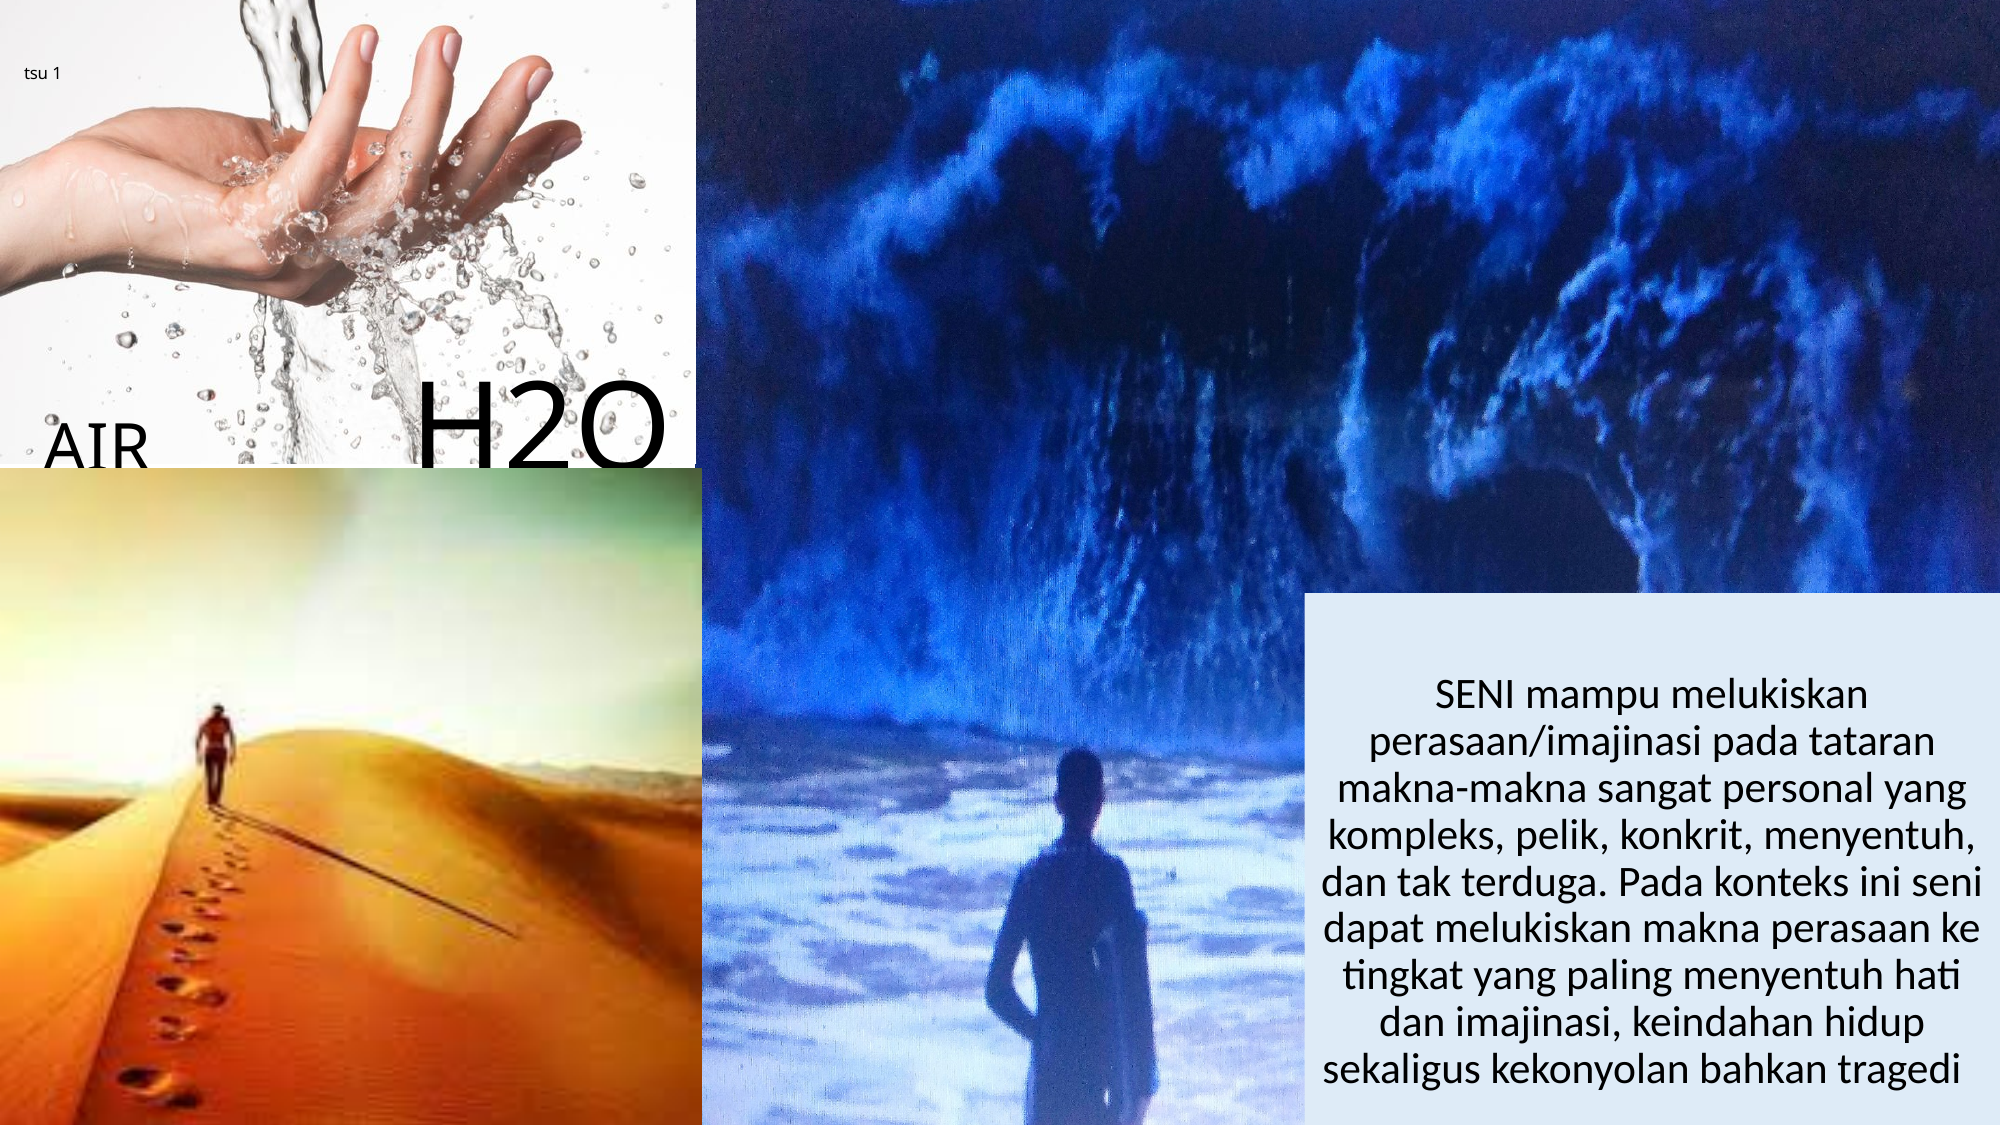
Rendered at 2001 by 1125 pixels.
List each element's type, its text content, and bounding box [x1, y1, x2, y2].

title AIR H2O [15, 464, 695, 468]
picture [0, 0, 2000, 1125]
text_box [15, 15, 71, 91]
